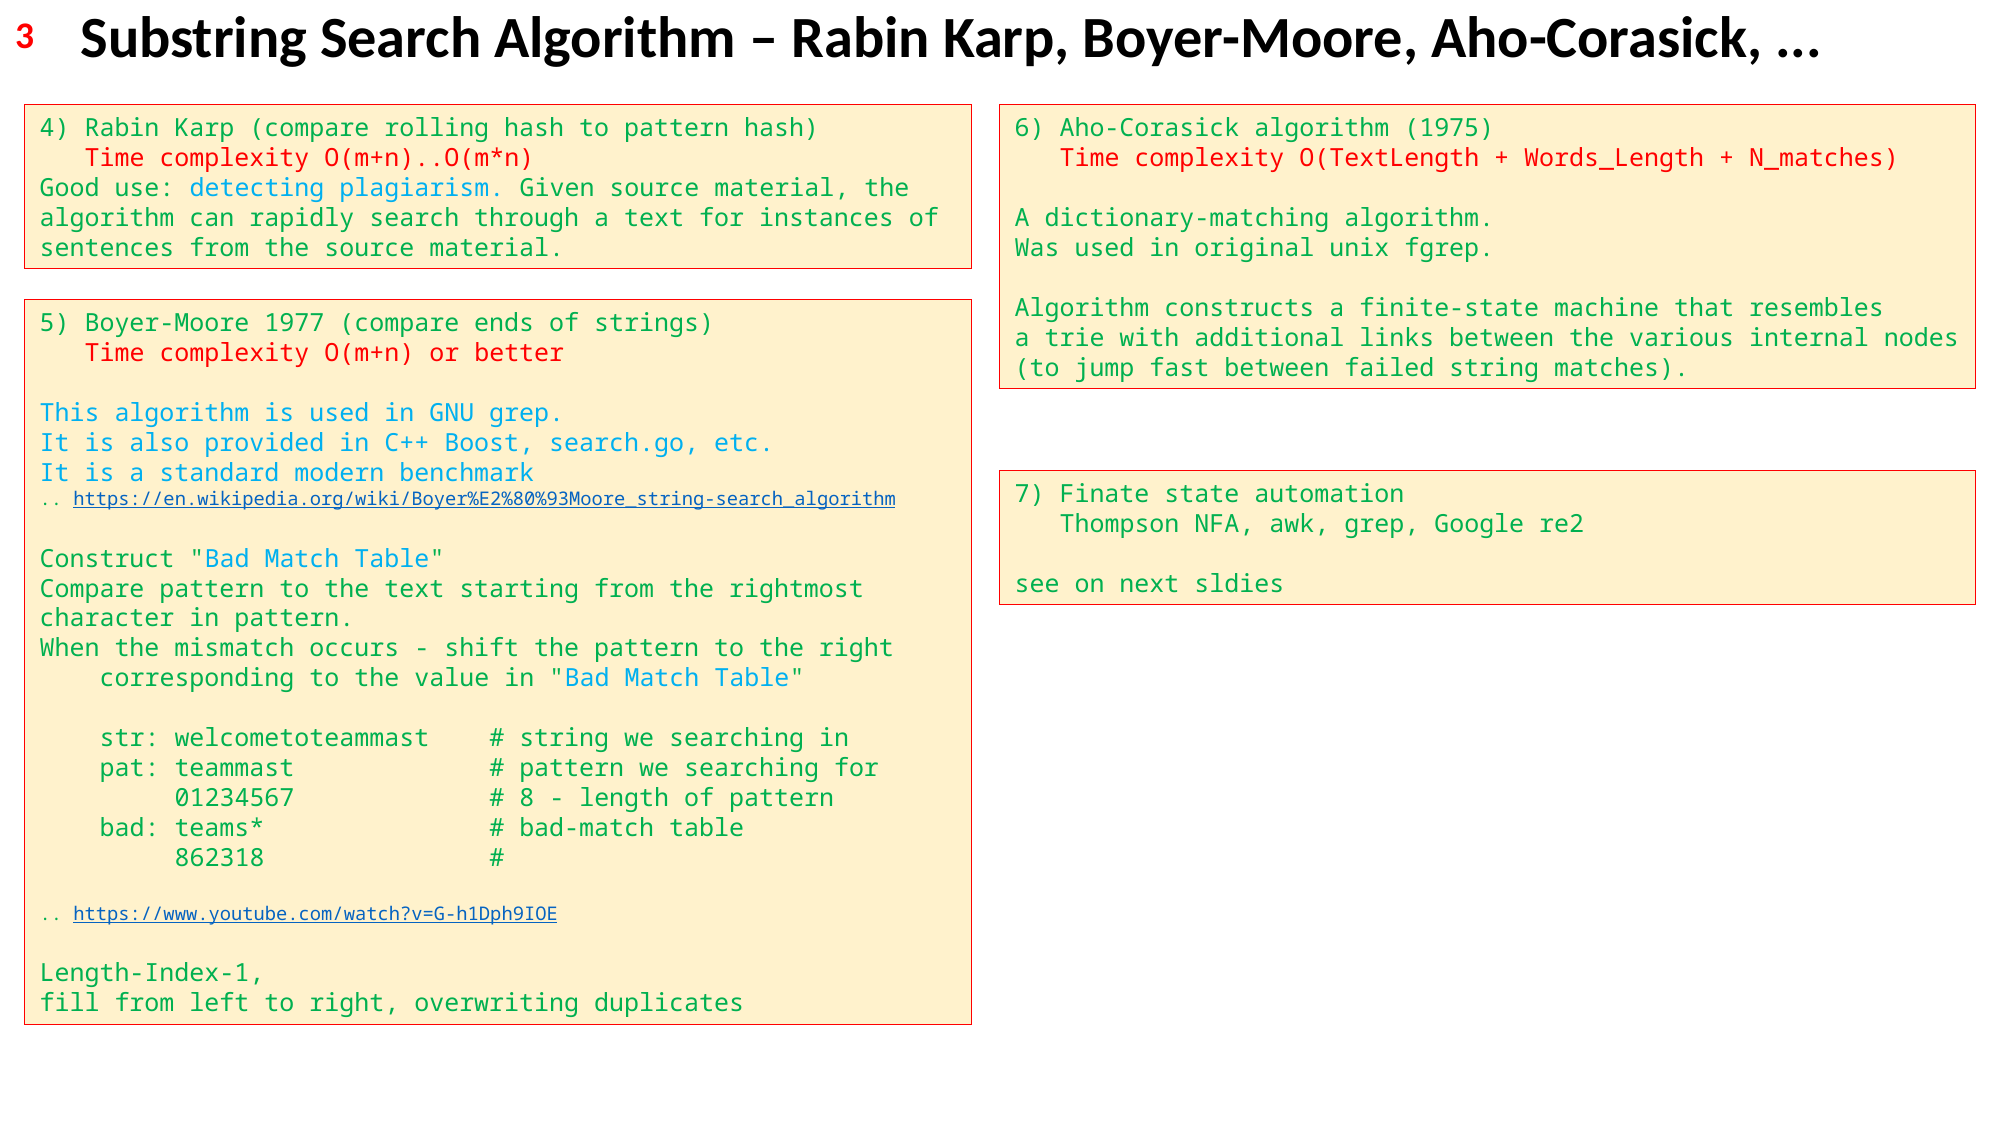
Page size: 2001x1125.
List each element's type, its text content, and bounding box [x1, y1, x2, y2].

text_box Substring Search Algorithm – Rabin Karp, Boyer-Moore, Aho-Corasick, ... [65, 0, 1900, 77]
text_box 6) Aho-Corasick algorithm (1975) Time complexity O(TextLength + Words_Length + N_matches) A dictionary-matching algorithm. Was used in original unix fgrep. Algorithm constructs a finite-state machine that resembles a trie with additional links between the various internal nodes (to jump fast between failed string matches). [999, 104, 1976, 389]
text_box 5) Boyer-Moore 1977 (compare ends of strings) Time complexity O(m+n) or better This algorithm is used in GNU grep. It is also provided in C++ Boost, search.go, etc. It is a standard modern benchmark .. https://en.wikipedia.org/wiki/Boyer%E2%80%93Moore_string-search_algorithm Construct "Bad Match Table" Compare pattern to the text starting from the rightmost character in pattern. When the mismatch occurs - shift the pattern to the right corresponding to the value in "Bad Match Table" str: welcometoteammast # string we searching in pat: teammast # pattern we searching for 01234567 # 8 - length of pattern bad: teams* # bad-match table 862318 # .. https://www.youtube.com/watch?v=G-h1Dph9IOE Length-Index-1, fill from left to right, overwriting duplicates [24, 299, 972, 1025]
text_box 3 [0, 3, 50, 64]
text_box 7) Finate state automation Thompson NFA, awk, grep, Google re2 see on next sldies [999, 470, 1976, 605]
text_box 4) Rabin Karp (compare rolling hash to pattern hash) Time complexity O(m+n)..O(m*n) Good use: detecting plagiarism. Given source material, the algorithm can rapidly search through a text for instances of sentences from the source material. [24, 104, 972, 269]
